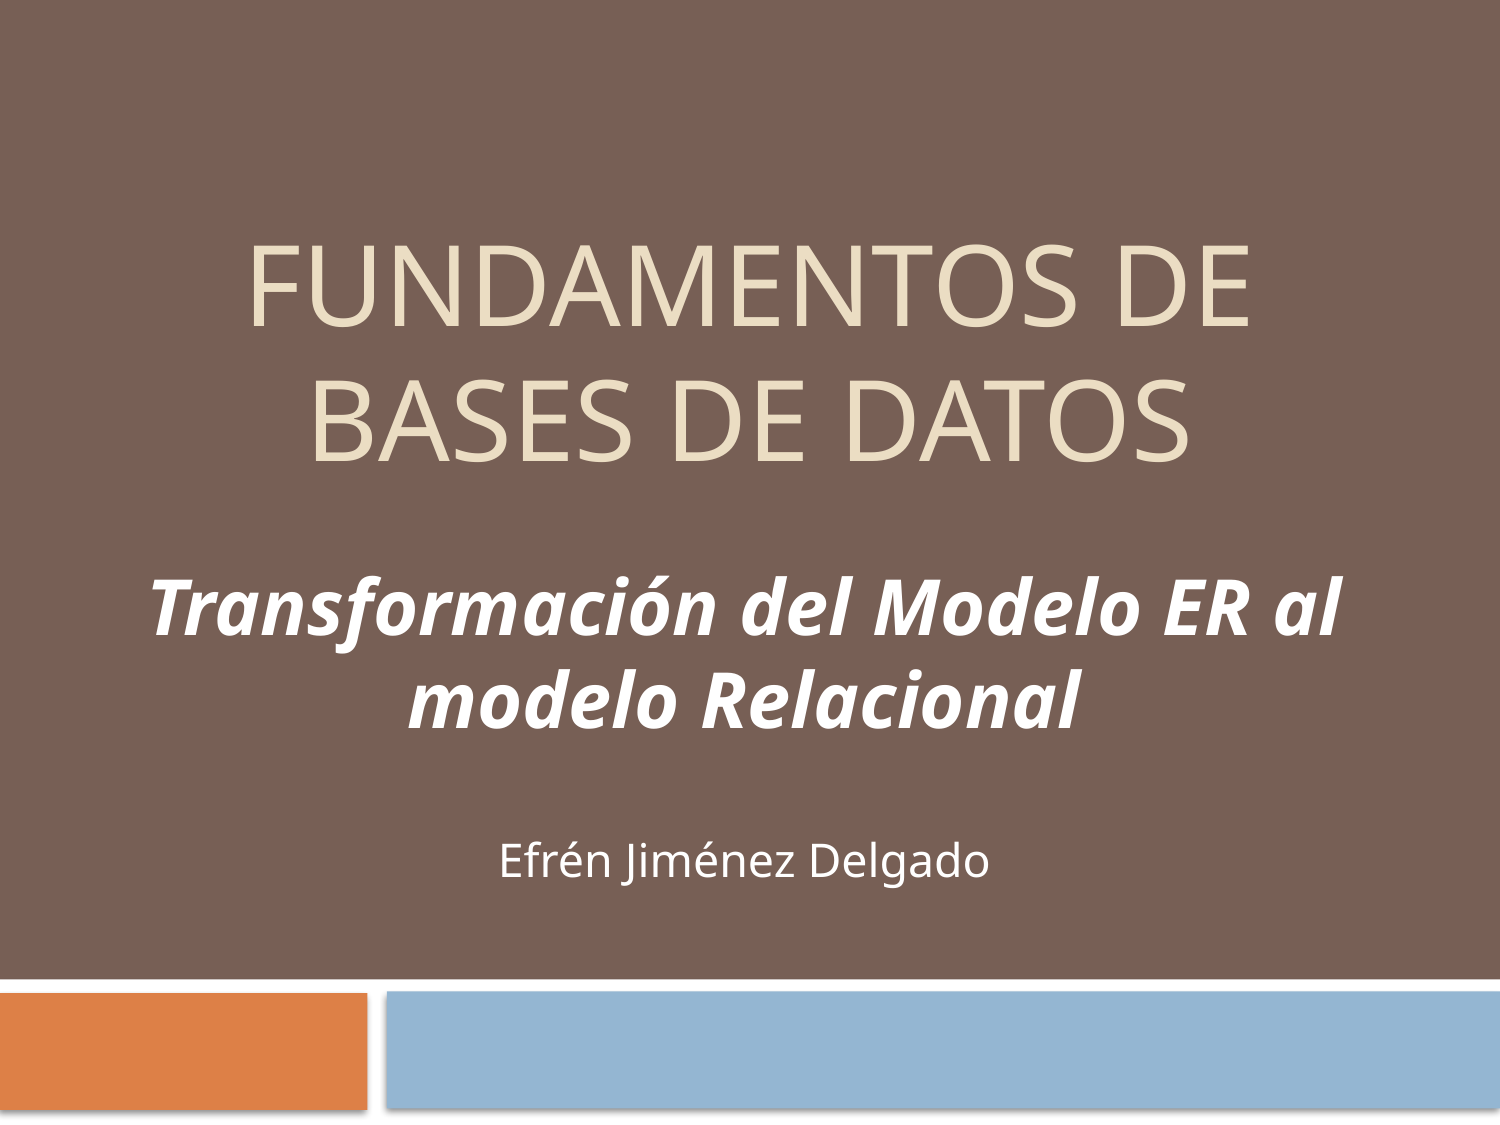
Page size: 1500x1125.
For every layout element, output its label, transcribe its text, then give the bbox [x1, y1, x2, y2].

subtitle Transformación del Modelo ER al modelo Relacional Efrén Jiménez Delgado [100, 550, 1389, 898]
title FUNDAMENTOS DE BASES DE DATOS [218, 191, 1281, 492]
